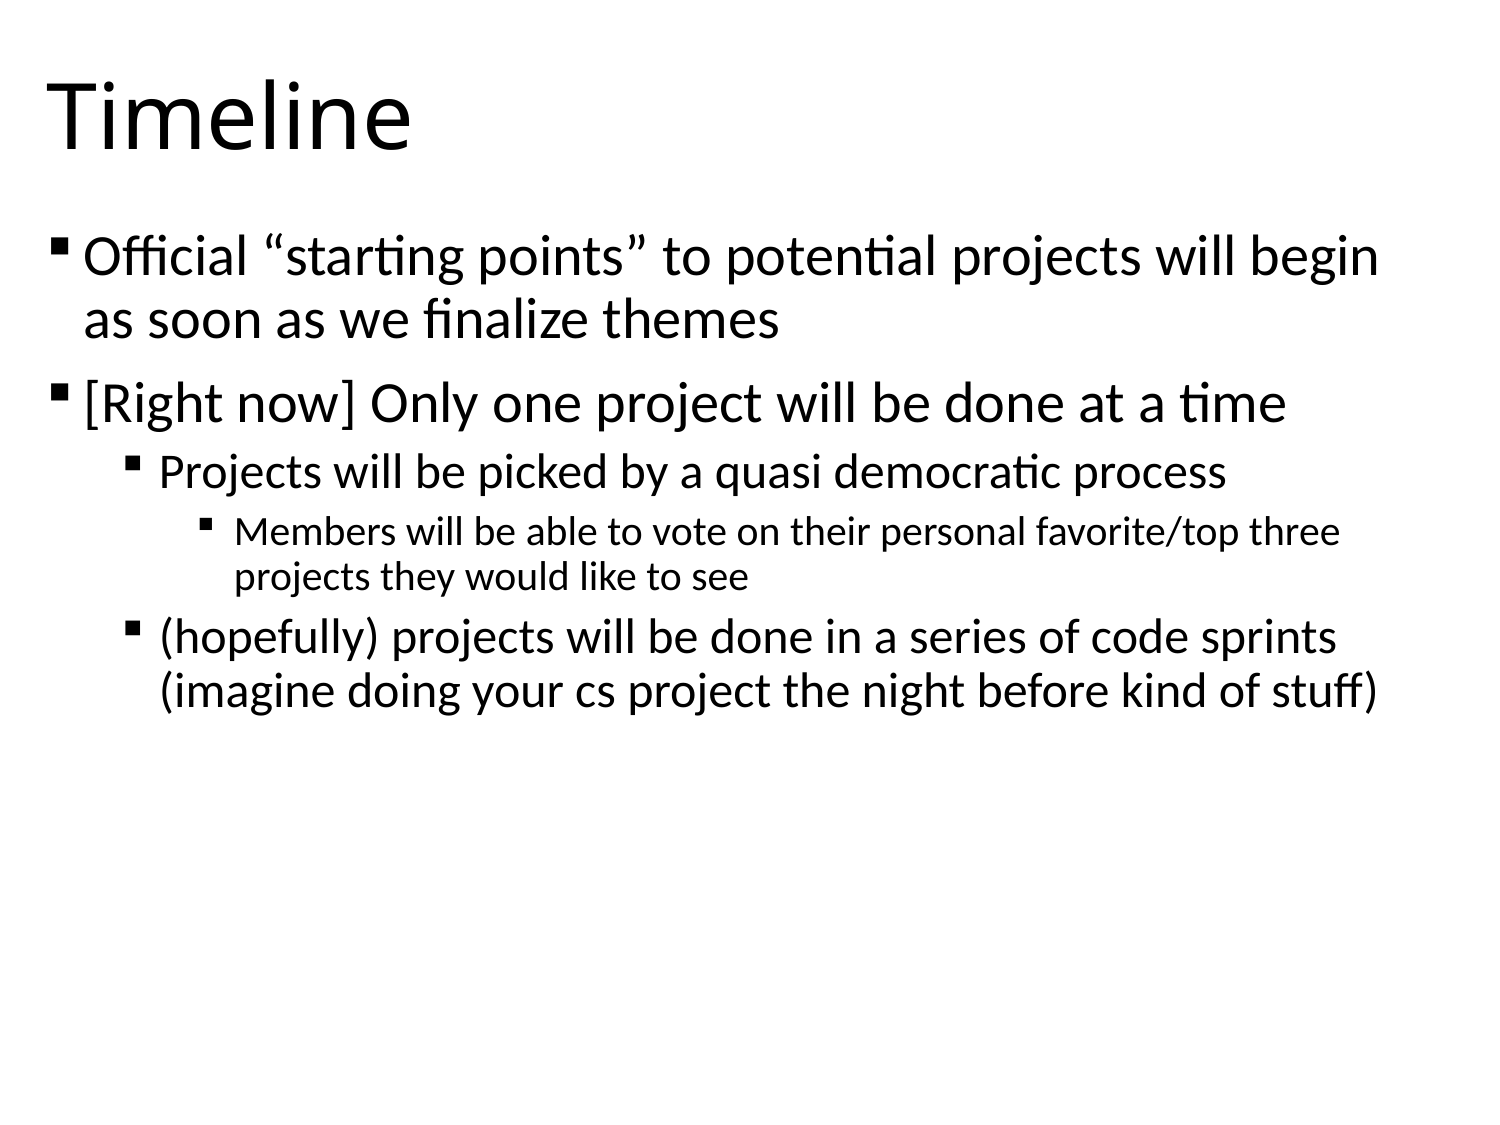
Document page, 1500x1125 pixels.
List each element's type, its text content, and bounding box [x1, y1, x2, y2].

title Timeline [31, 59, 1458, 180]
list Official “starting points” to potential projects will begin as soon as we finalize themes [Right now] Only one project will be done at a time Projects will be picked by a quasi democratic process Members will be able to vote on their personal favorite/top three projects they would like to see (hopefully) projects will be done in a series of code sprints (imagine doing your cs project the night before kind of stuff) [31, 218, 1458, 1044]
